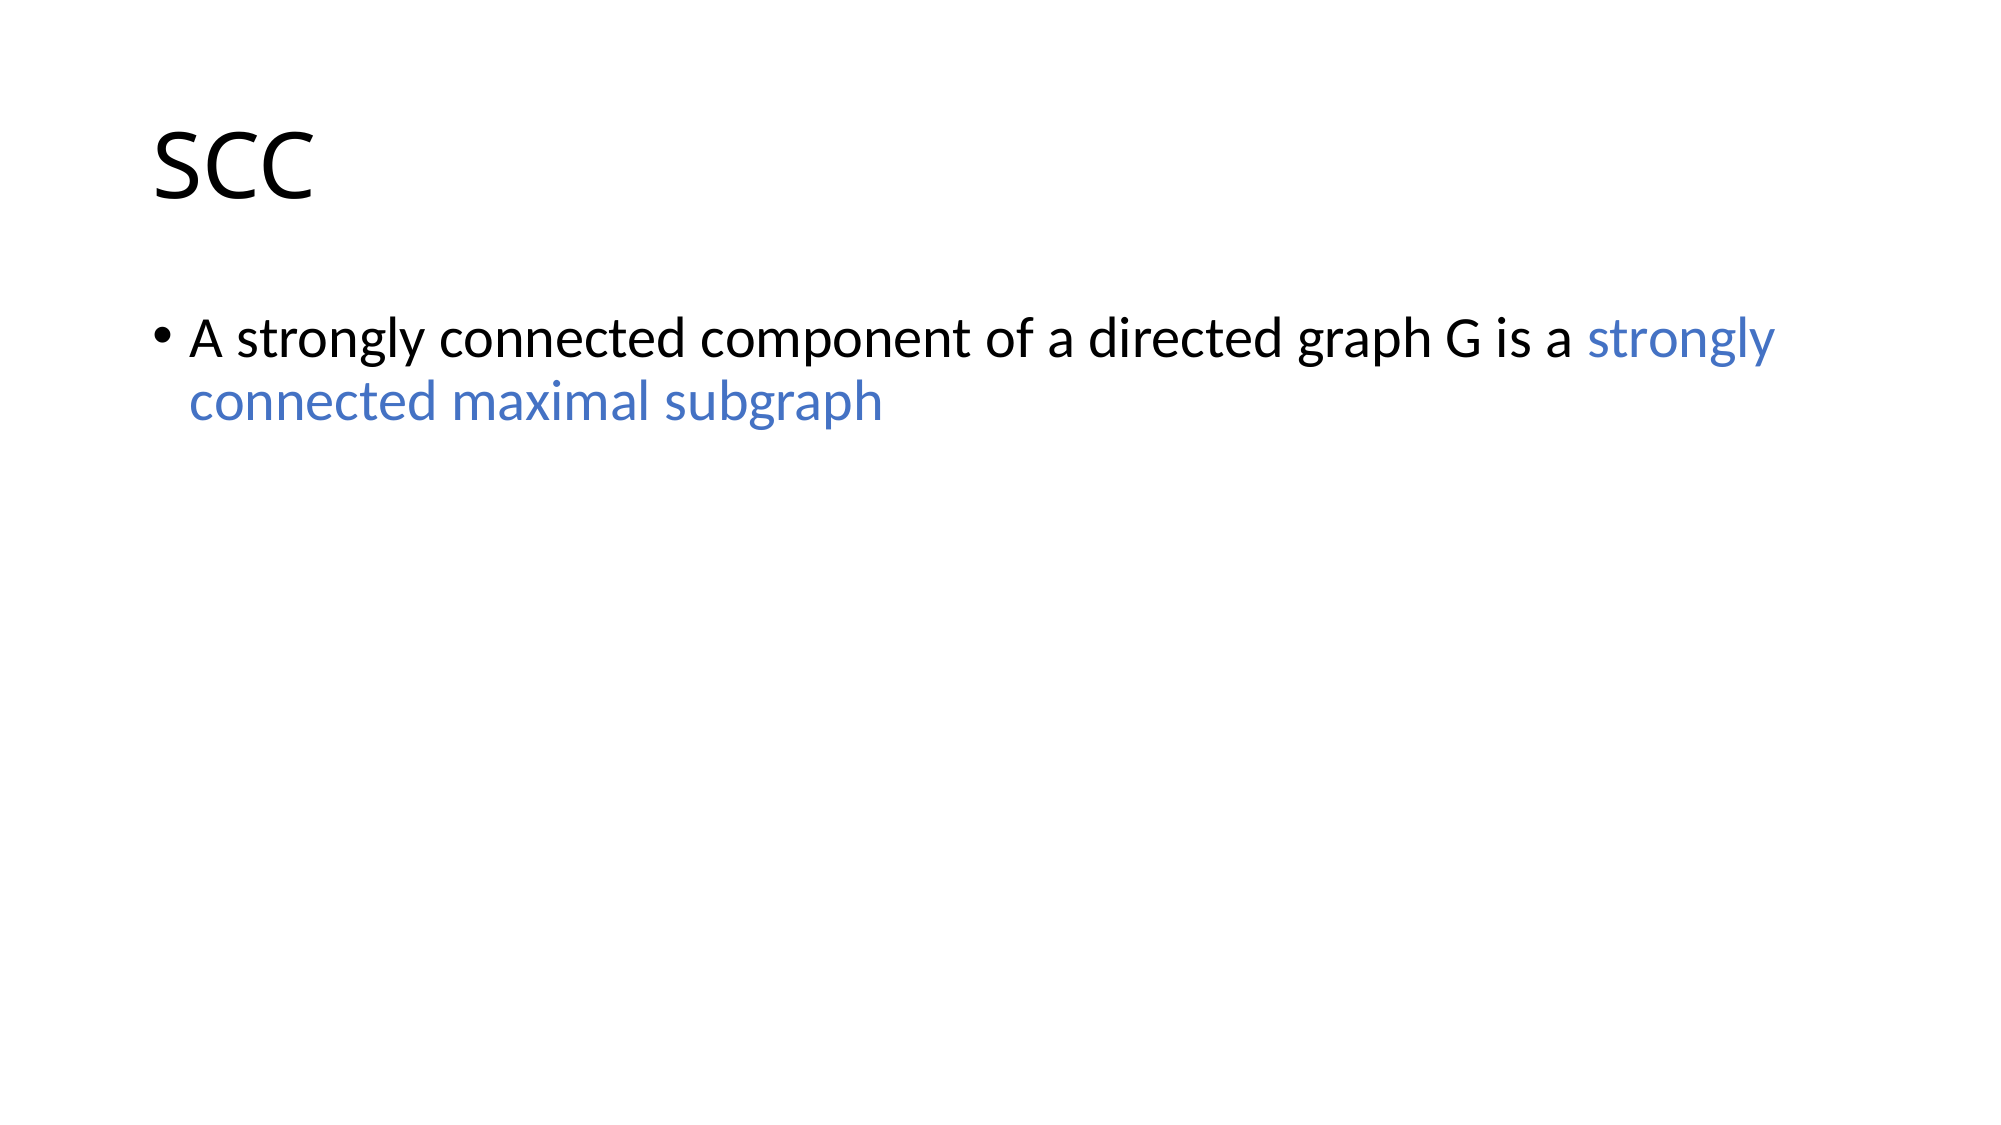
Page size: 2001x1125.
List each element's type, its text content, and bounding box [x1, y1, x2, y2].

title SCC [137, 59, 1863, 278]
list A strongly connected component of a directed graph G is a strongly connected maximal subgraph [137, 299, 1863, 1014]
